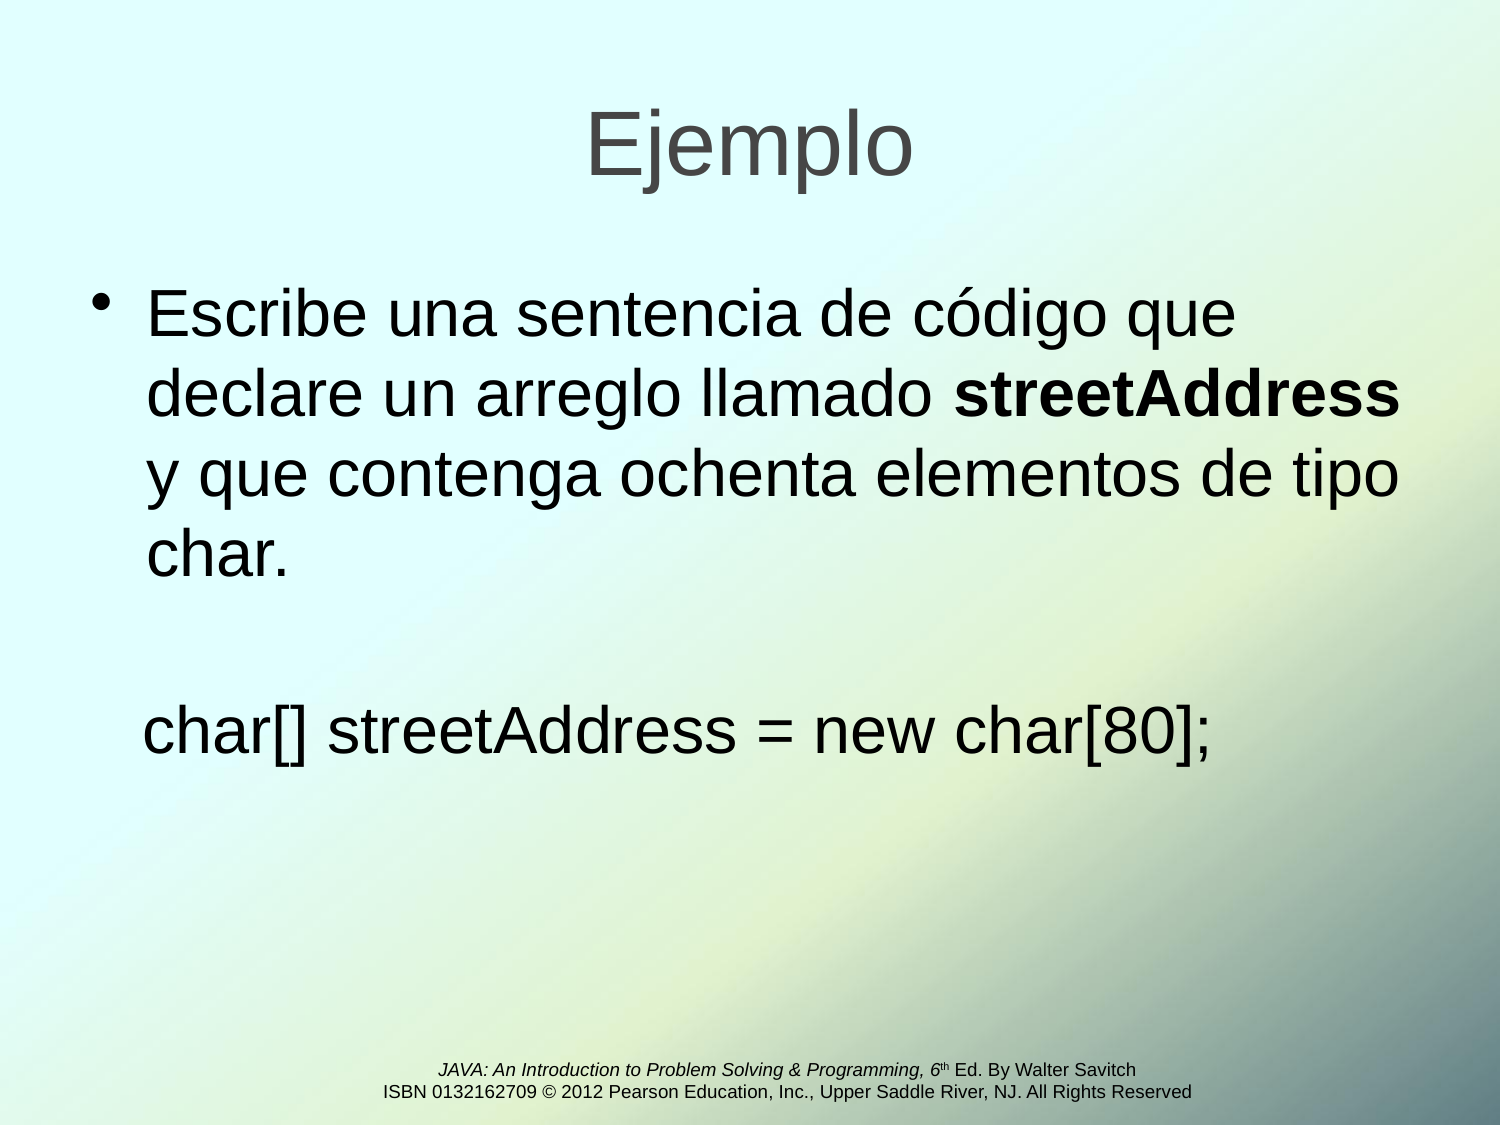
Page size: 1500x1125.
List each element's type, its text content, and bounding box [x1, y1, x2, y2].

picture [0, 0, 1500, 1125]
text_box char[] streetAddress = new char[80]; [127, 679, 1287, 774]
list Escribe una sentencia de código que declare un arreglo llamado streetAddress y que contenga ochenta elementos de tipo char. [75, 262, 1425, 631]
title Ejemplo [75, 45, 1425, 233]
